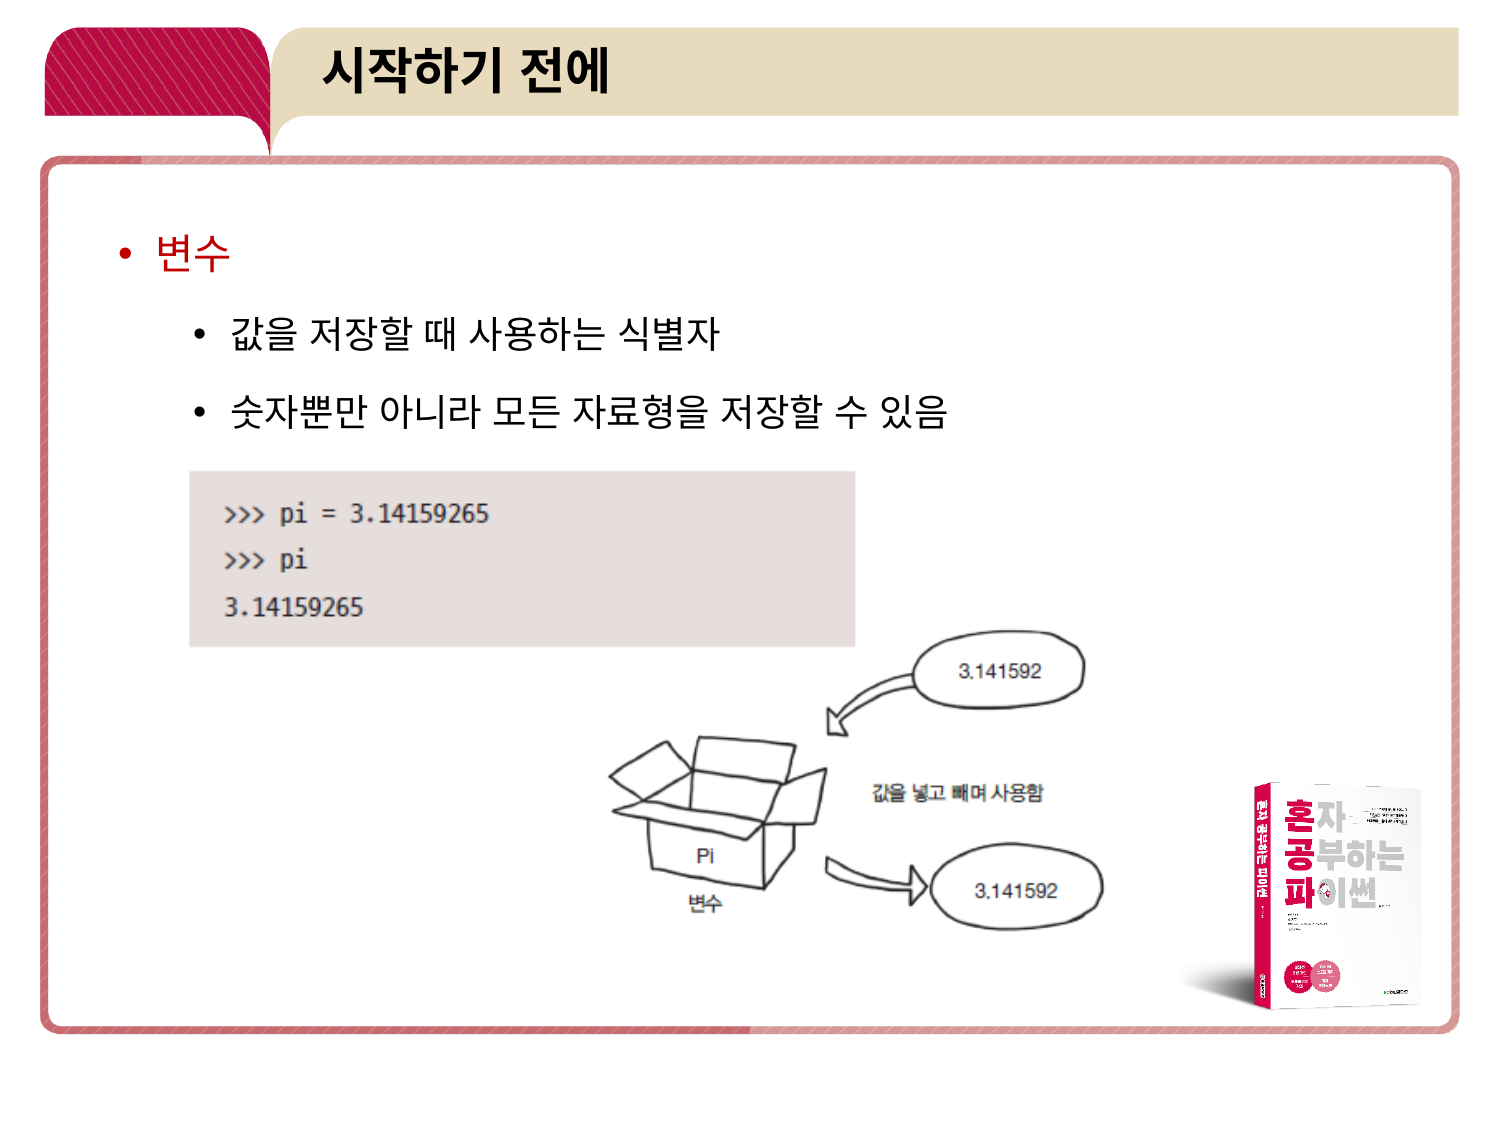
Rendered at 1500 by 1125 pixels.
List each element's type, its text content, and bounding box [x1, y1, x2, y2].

list 변수 값을 저장할 때 사용하는 식별자 숫자뿐만 아니라 모든 자료형을 저장할 수 있음 [103, 195, 1397, 1014]
title 시작하기 전에 [306, 42, 1385, 105]
picture [0, 0, 1500, 1043]
